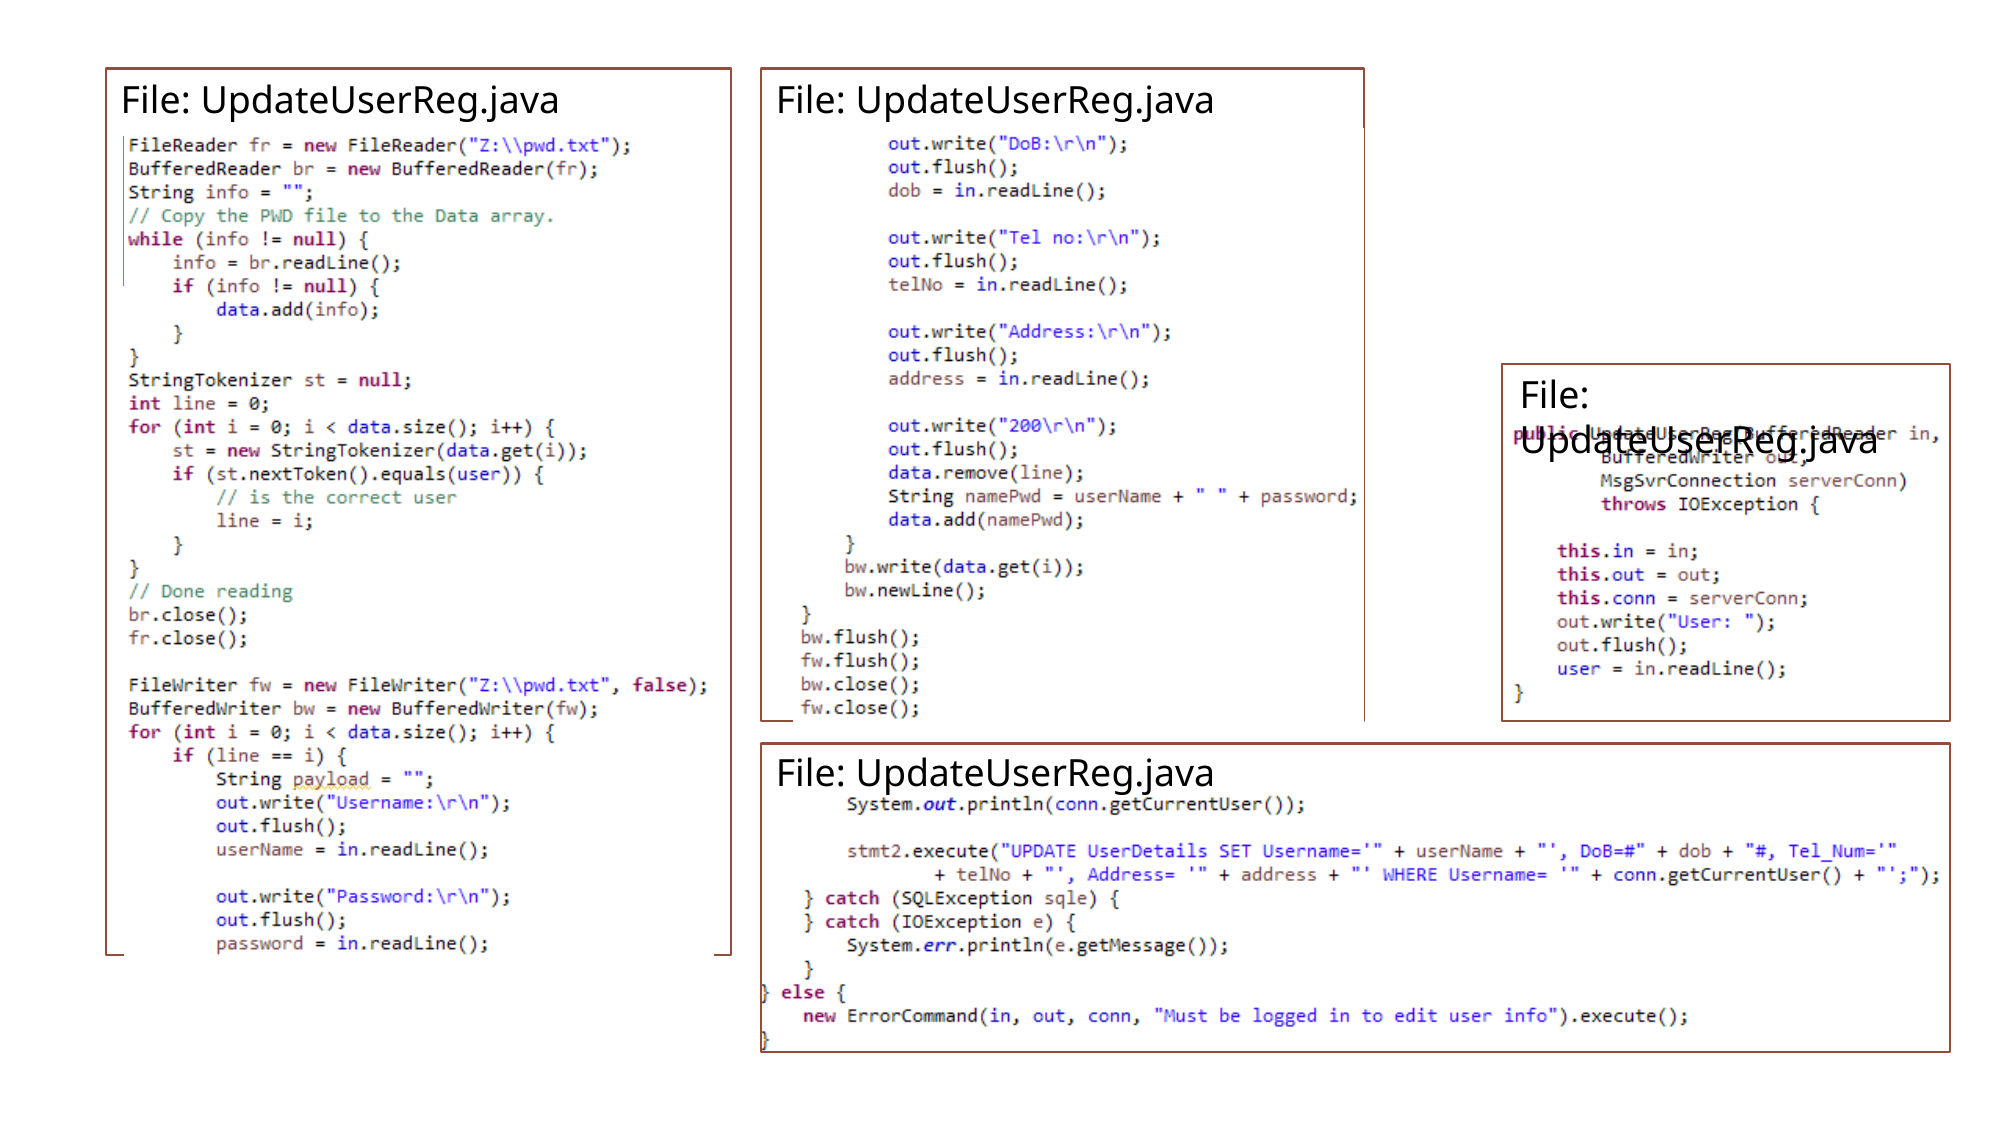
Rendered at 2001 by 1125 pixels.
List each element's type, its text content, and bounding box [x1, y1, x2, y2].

picture [760, 790, 1951, 1052]
picture [793, 128, 1365, 722]
text_box [760, 67, 1365, 722]
picture [1504, 418, 1951, 709]
text_box File: UpdateUserReg.java [761, 741, 1951, 787]
text_box File: UpdateUserReg.java [1504, 363, 1951, 415]
text_box [105, 67, 732, 956]
text_box File: UpdateUserReg.java [761, 68, 1793, 129]
text_box [1501, 715, 1951, 722]
text_box File: UpdateUserReg.java [105, 68, 698, 129]
picture [123, 133, 714, 956]
